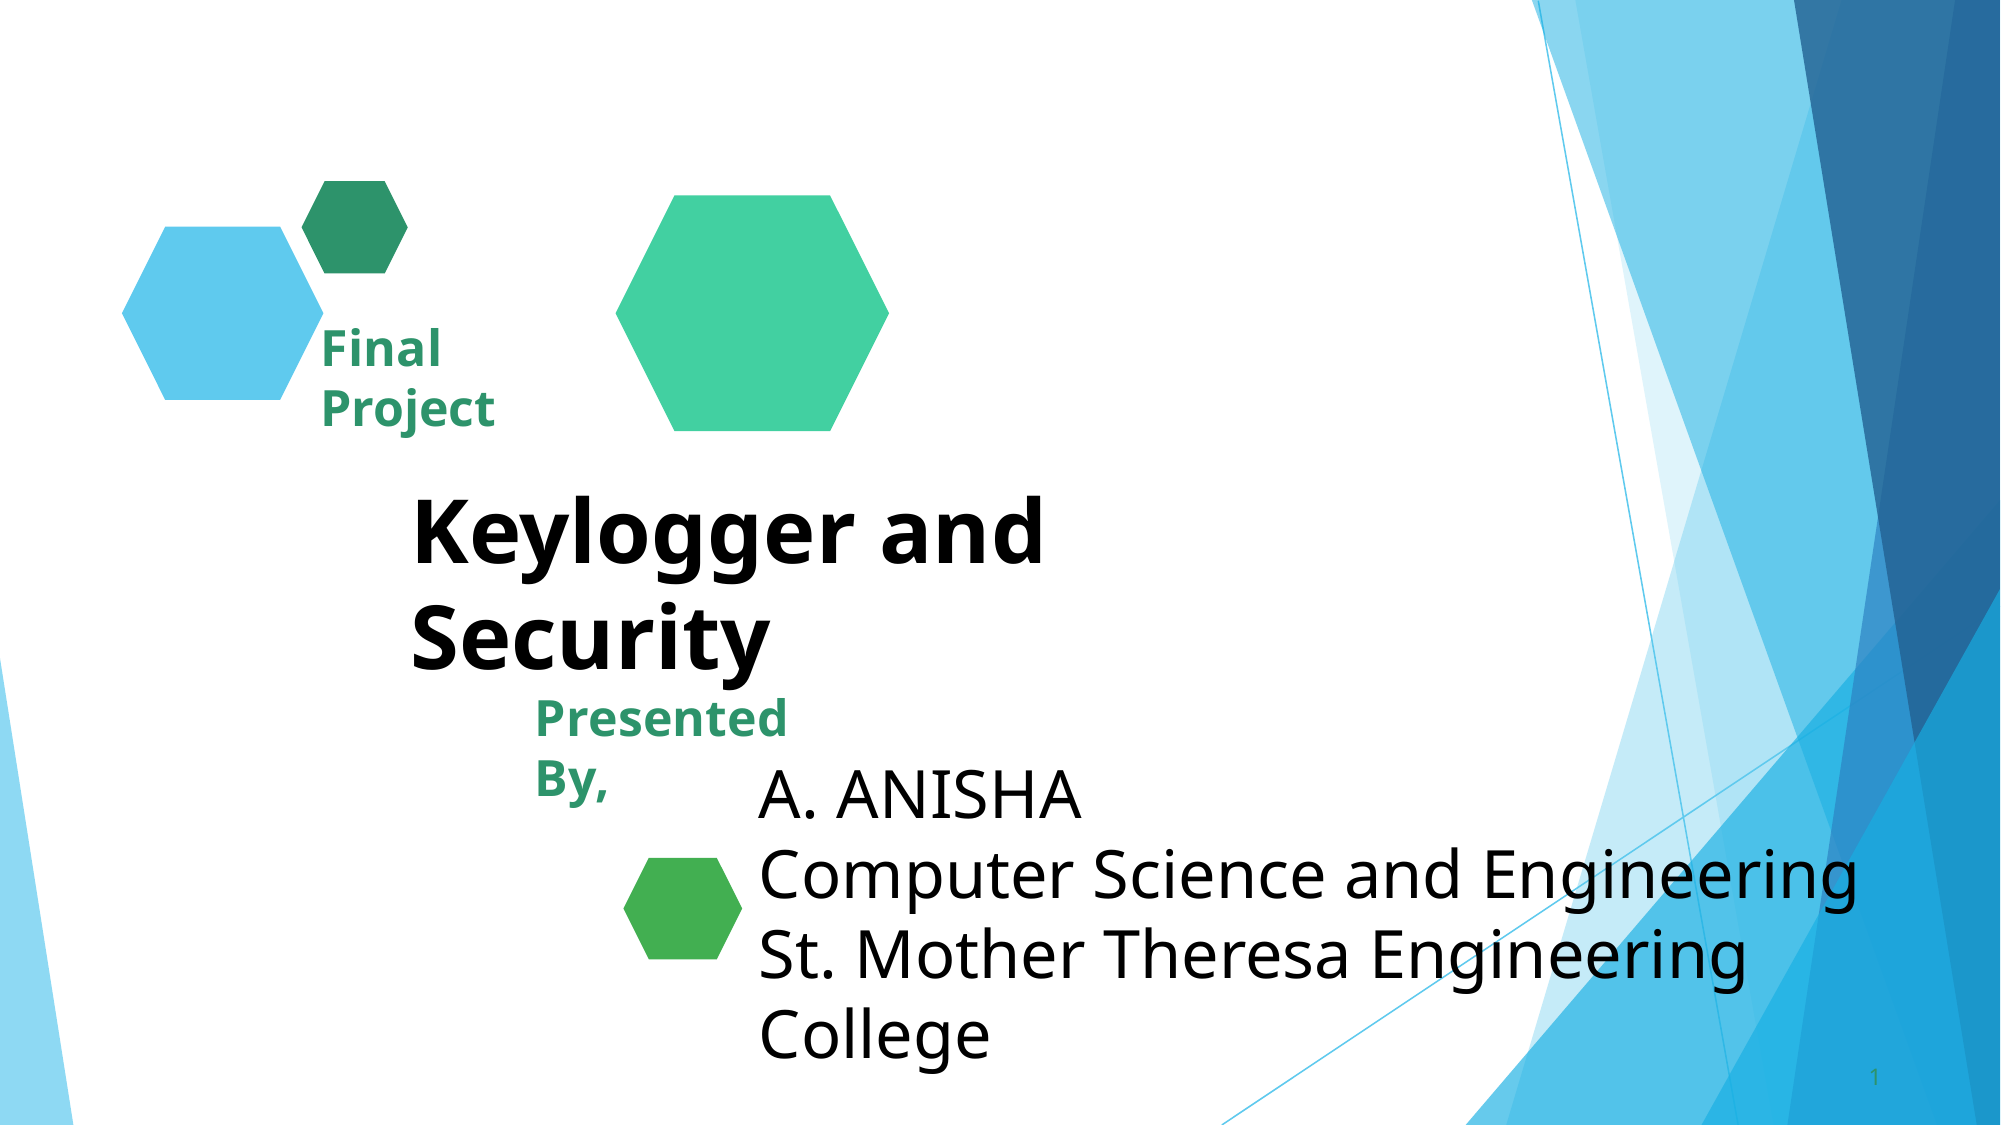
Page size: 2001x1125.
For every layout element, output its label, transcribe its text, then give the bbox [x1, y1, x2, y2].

text_box Final Project [318, 314, 624, 437]
text_box Presented By, [533, 684, 872, 807]
title A. ANISHA Computer Science and Engineering St. Mother Theresa Engineering College [231, 748, 1941, 1073]
text_box [615, 195, 890, 432]
slide_number 1 [1861, 1061, 1888, 1125]
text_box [121, 181, 408, 400]
text_box Keylogger and Security [408, 472, 1425, 688]
